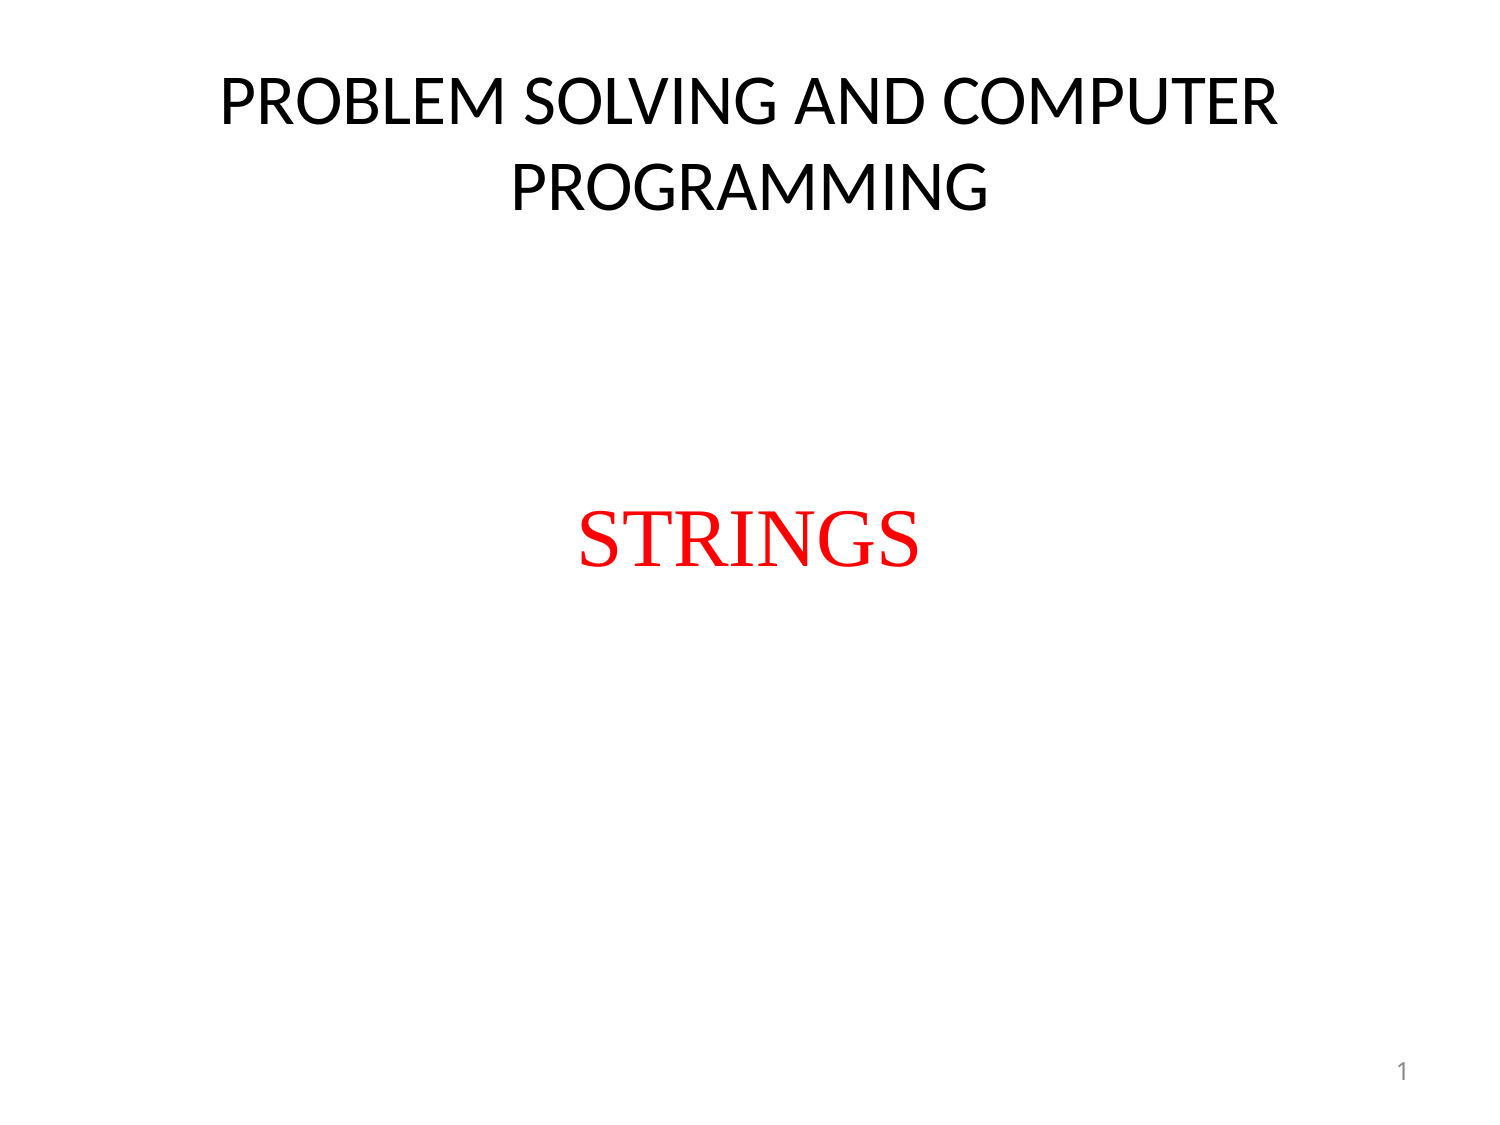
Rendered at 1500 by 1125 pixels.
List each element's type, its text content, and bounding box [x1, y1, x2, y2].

list Lecture 05: STRINGS [74, 262, 1426, 1006]
slide_number 1 [1074, 1042, 1425, 1103]
title PROBLEM SOLVING AND COMPUTER PROGRAMMING [74, 44, 1426, 233]
